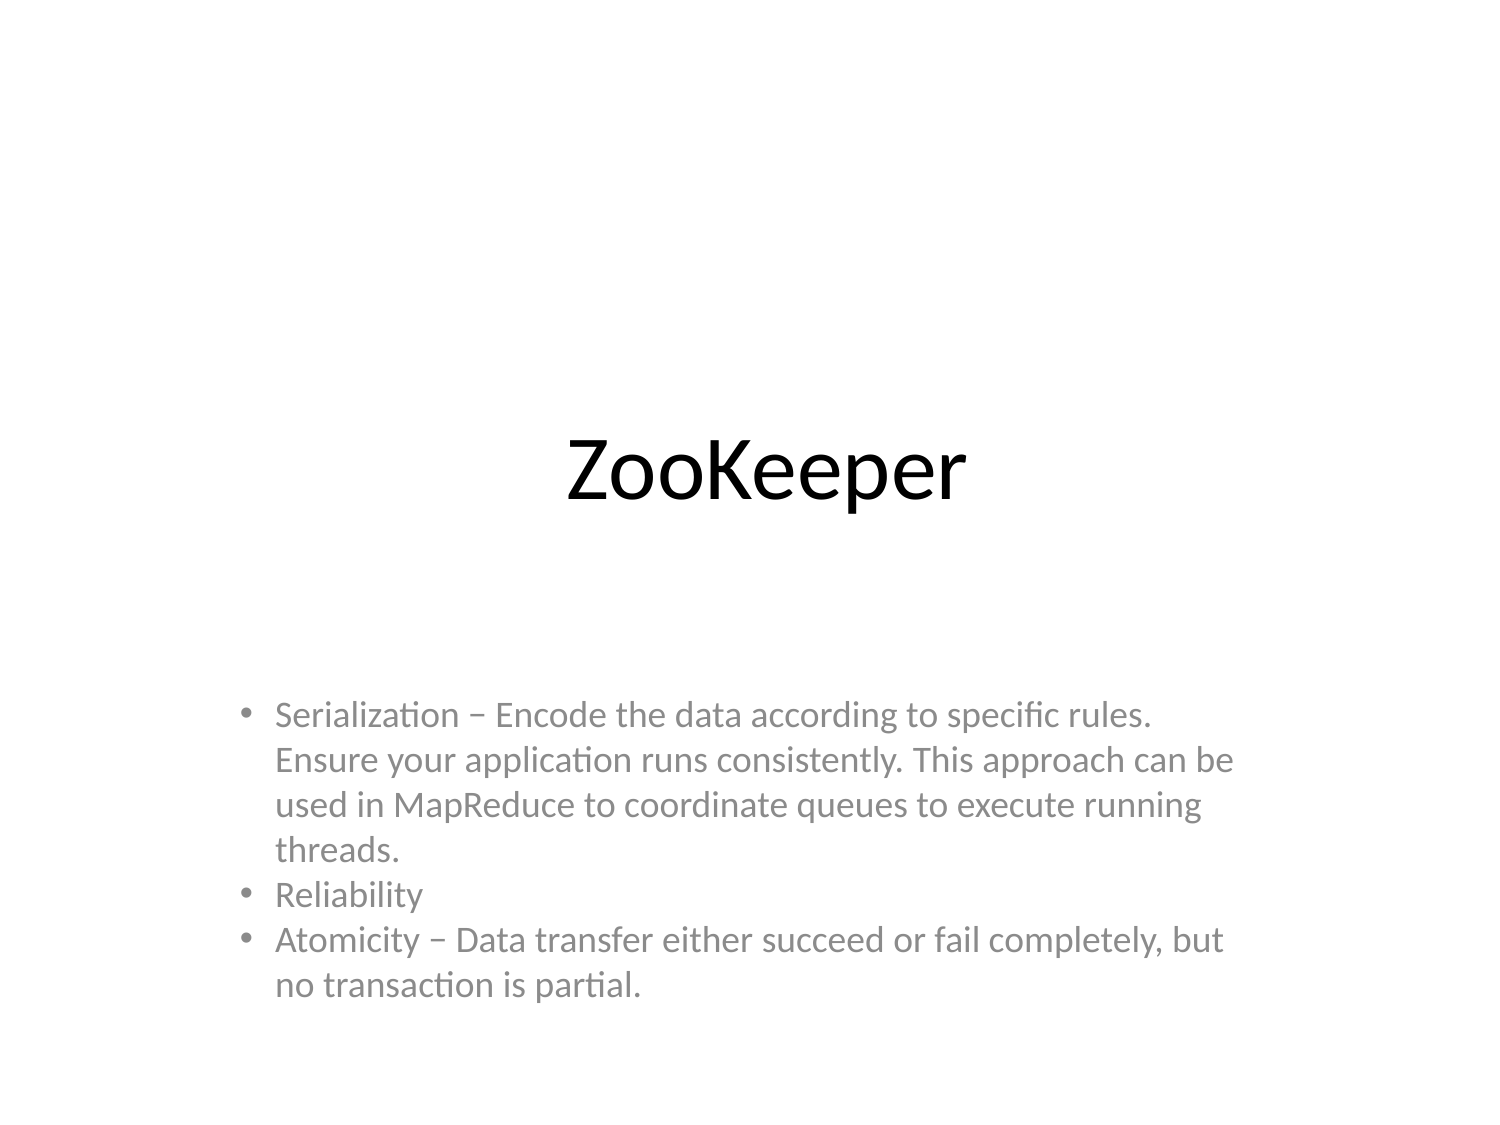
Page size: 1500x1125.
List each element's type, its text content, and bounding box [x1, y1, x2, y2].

text_box Serialization − Encode the data according to specific rules. Ensure your application runs consistently. This approach can be used in MapReduce to coordinate queues to execute running threads. Reliability Atomicity − Data transfer either succeed or fail completely, but no transaction is partial. [224, 637, 1275, 925]
text_box ZooKeeper [130, 342, 1406, 584]
